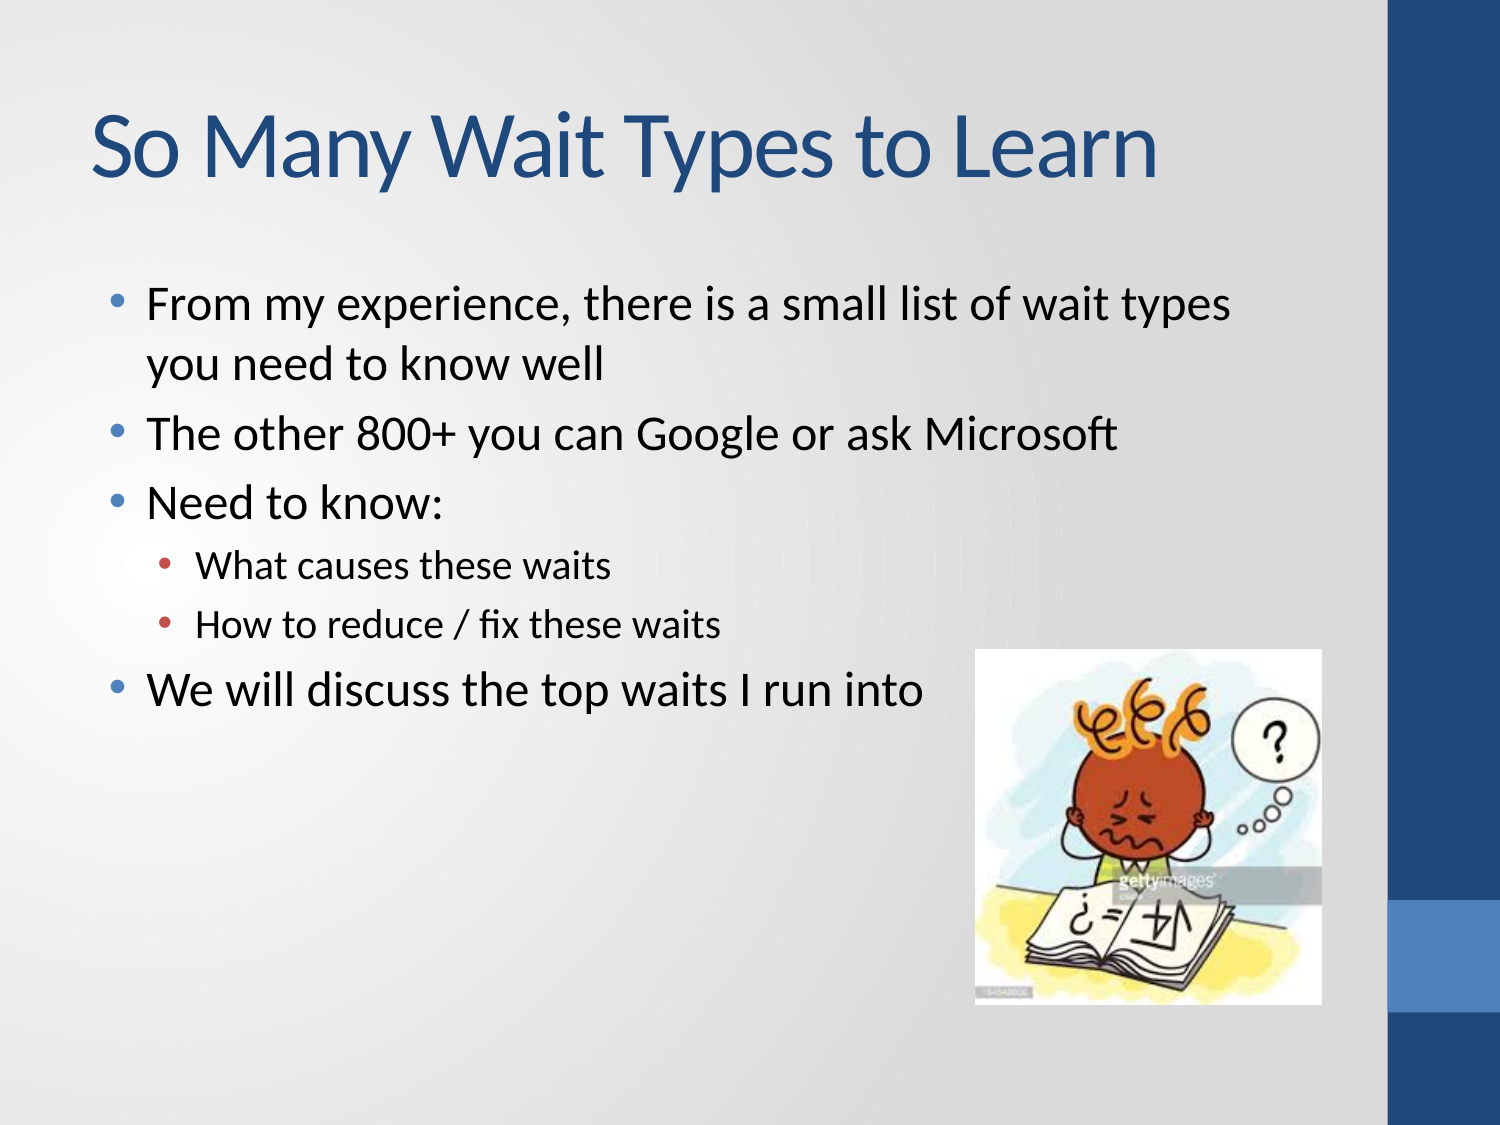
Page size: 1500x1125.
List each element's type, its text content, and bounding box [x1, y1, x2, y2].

title So Many Wait Types to Learn [75, 45, 1325, 233]
picture [974, 649, 1323, 1006]
list From my experience, there is a small list of wait types you need to know well The other 800+ you can Google or ask Microsoft Need to know: What causes these waits How to reduce / fix these waits We will discuss the top waits I run into [75, 262, 1325, 1050]
